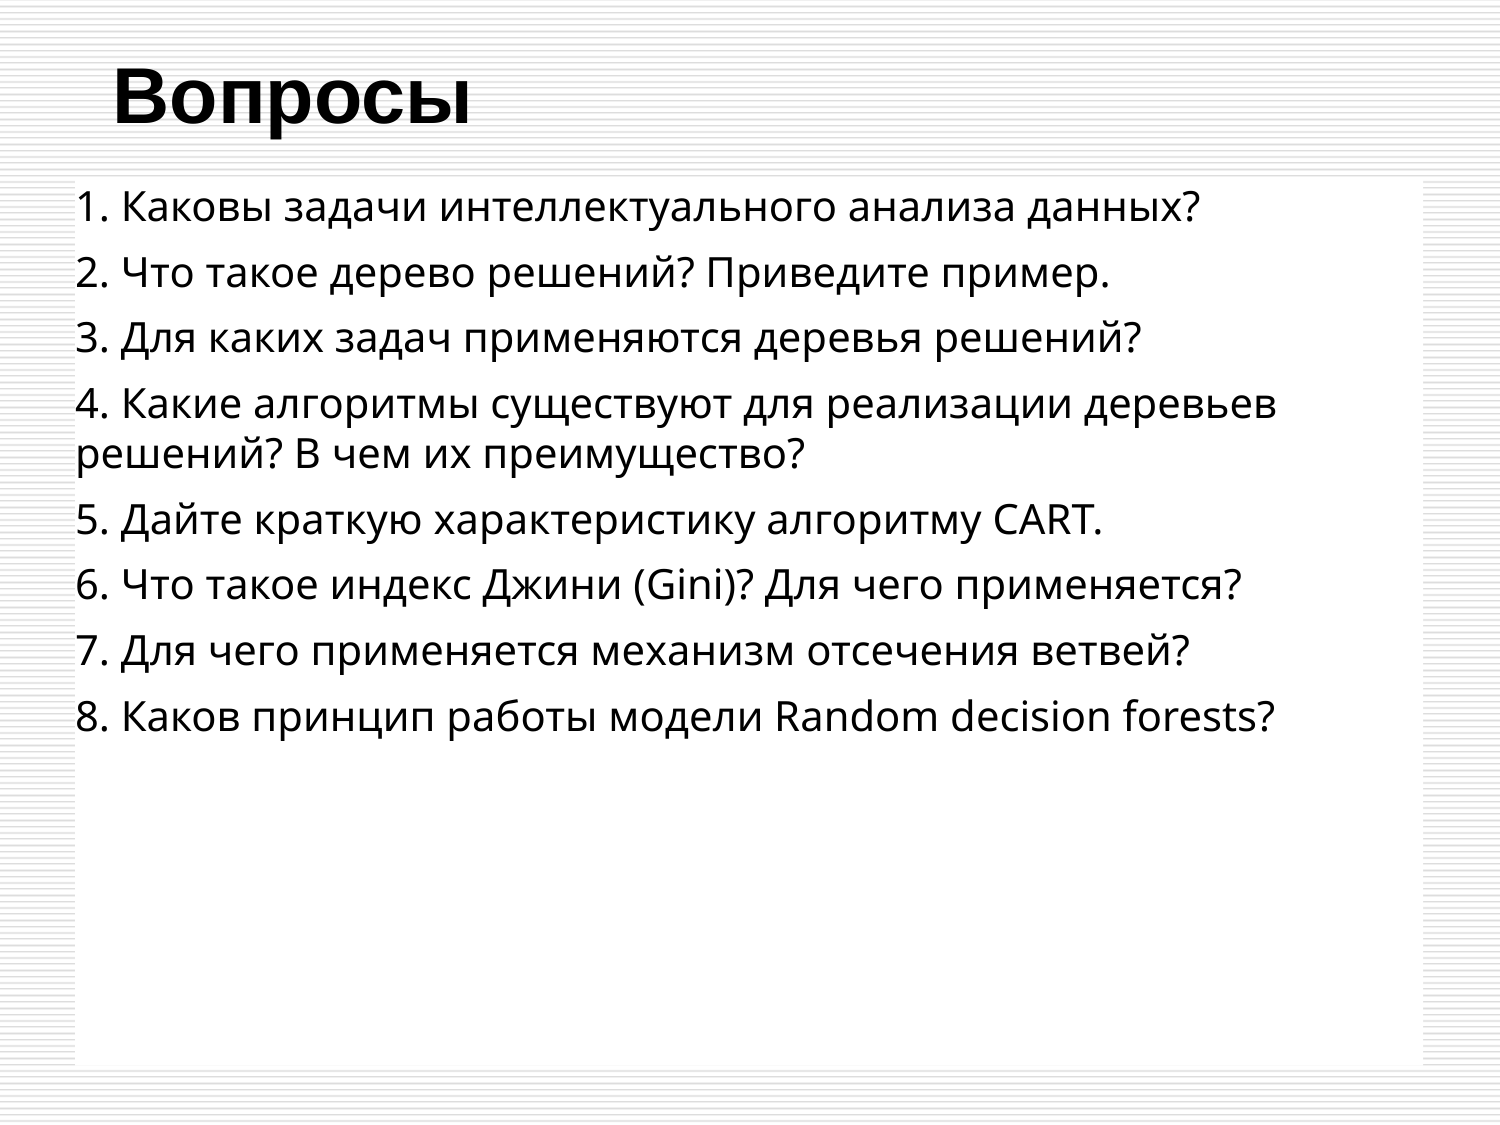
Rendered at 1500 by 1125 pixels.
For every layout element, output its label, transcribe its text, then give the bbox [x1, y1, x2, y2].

list 1. Каковы задачи интеллектуального анализа данных? 2. Что такое дерево решений? Приведите пример. 3. Для каких задач применяются деревья решений? 4. Какие алгоритмы существуют для реализации деревьев решений? В чем их преимущество? 5. Дайте краткую характеристику алгоритму CART. 6. Что такое индекс Джини (Gini)? Для чего применяется? 7. Для чего применяется механизм отсечения ветвей? 8. Каков принцип работы модели Random decision forests? [75, 179, 1424, 1066]
title Вопросы [112, 0, 1386, 185]
picture [0, 0, 1500, 1125]
